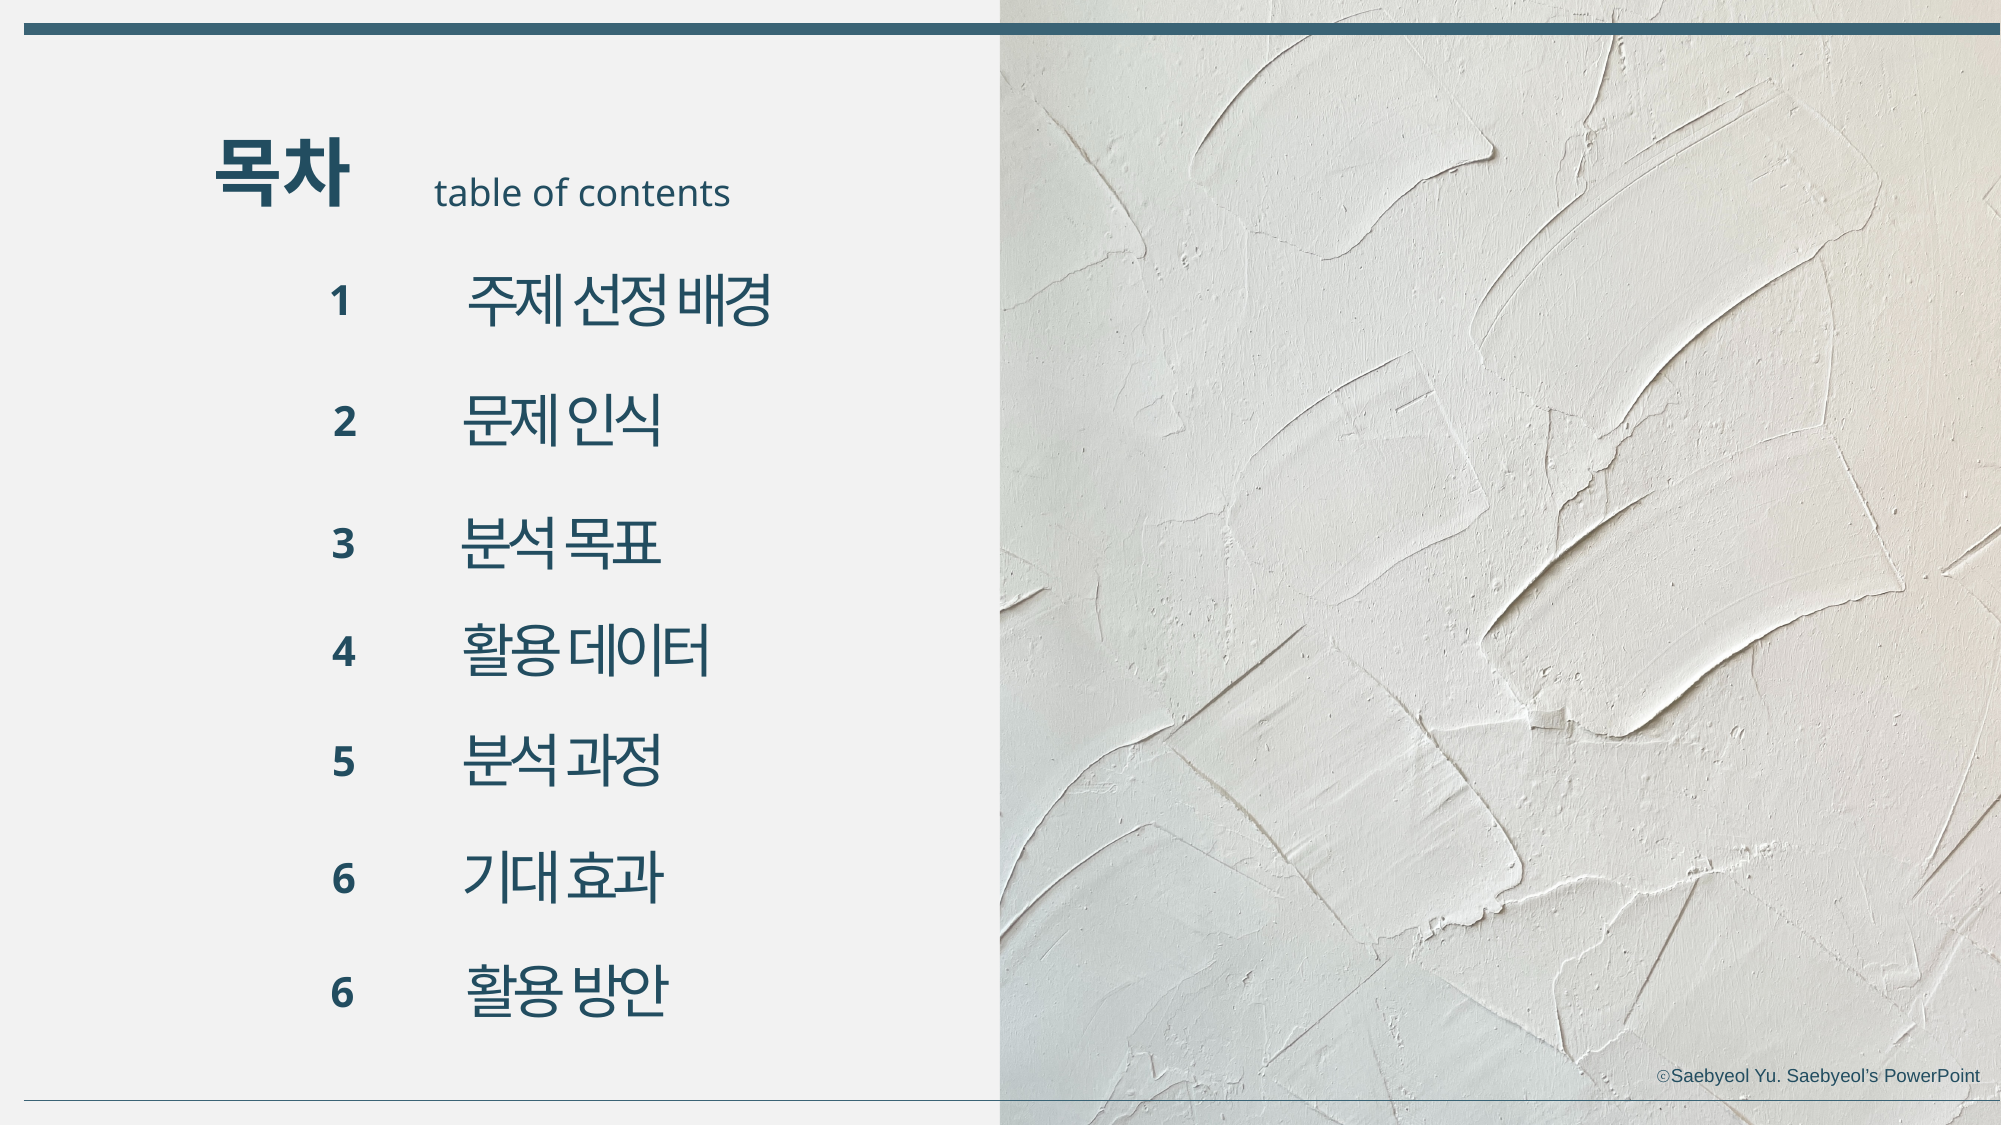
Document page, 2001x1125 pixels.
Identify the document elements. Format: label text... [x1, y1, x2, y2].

text_box 목차 [198, 118, 367, 224]
picture [999, 0, 2001, 1125]
text_box 6 [315, 958, 370, 1024]
text_box 기대 효과 [446, 834, 682, 919]
text_box 활용 방안 [451, 947, 686, 1033]
text_box table of contents [419, 161, 747, 222]
text_box 3 [316, 509, 371, 575]
text_box 문제 인식 [446, 376, 682, 462]
text_box 분석 목표 [444, 499, 680, 585]
text_box 4 [317, 617, 371, 682]
text_box 6 [317, 844, 372, 909]
text_box 분석 과정 [446, 716, 682, 802]
text_box 1 [314, 266, 368, 332]
text_box 5 [317, 727, 372, 792]
text_box 2 [318, 387, 373, 452]
text_box 활용 데이터 [447, 606, 730, 692]
text_box 주제 선정 배경 [451, 256, 792, 342]
